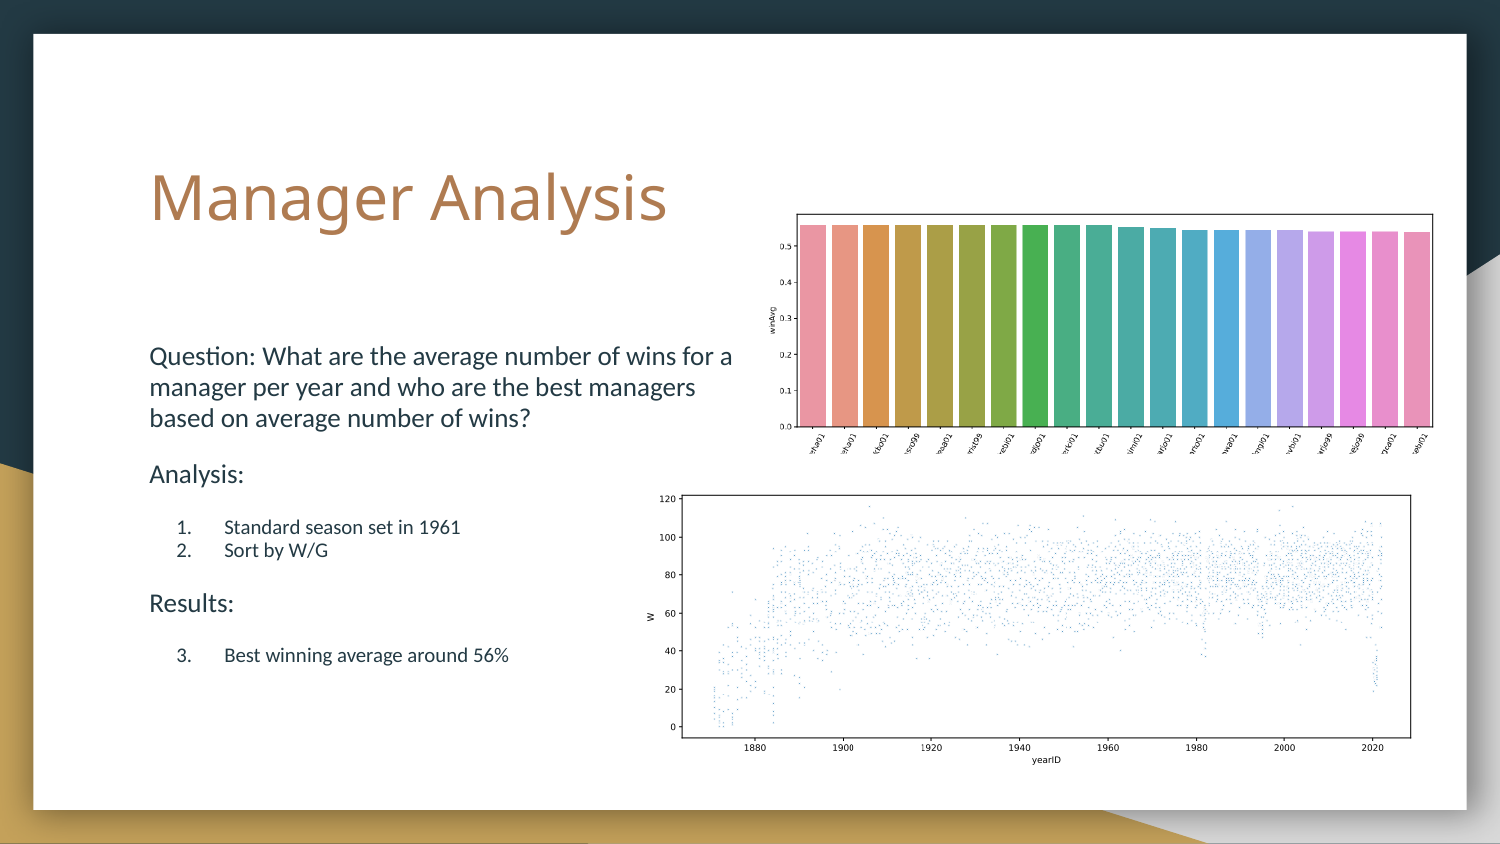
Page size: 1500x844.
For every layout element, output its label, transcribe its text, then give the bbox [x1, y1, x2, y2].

picture [636, 480, 1425, 767]
list Question: What are the average number of wins for a manager per year and who are the best managers based on average number of wins? Analysis: Standard season set in 1961 Sort by W/G Results: Best winning average around 56% [134, 326, 750, 729]
picture [749, 206, 1438, 455]
title Manager Analysis [134, 138, 1366, 296]
